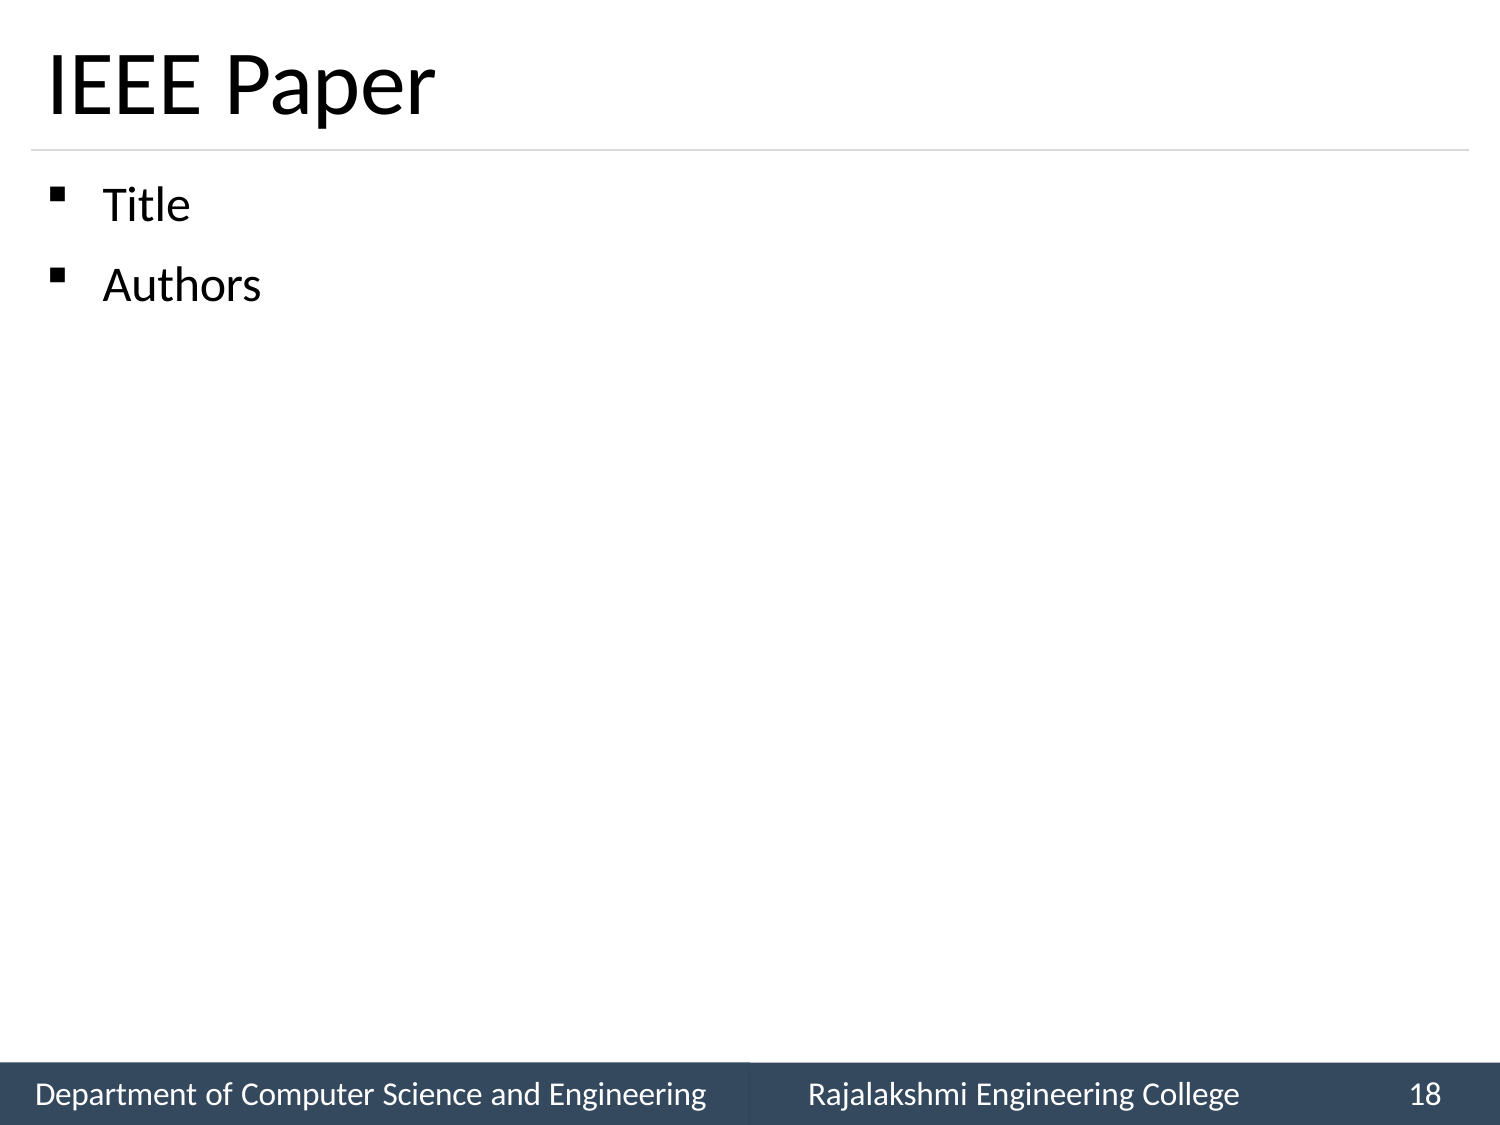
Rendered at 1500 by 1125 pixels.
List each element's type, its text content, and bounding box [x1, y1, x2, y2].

title IEEE Paper [44, 20, 443, 211]
text_box Title Authors [44, 148, 266, 312]
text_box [0, 1057, 1500, 1125]
